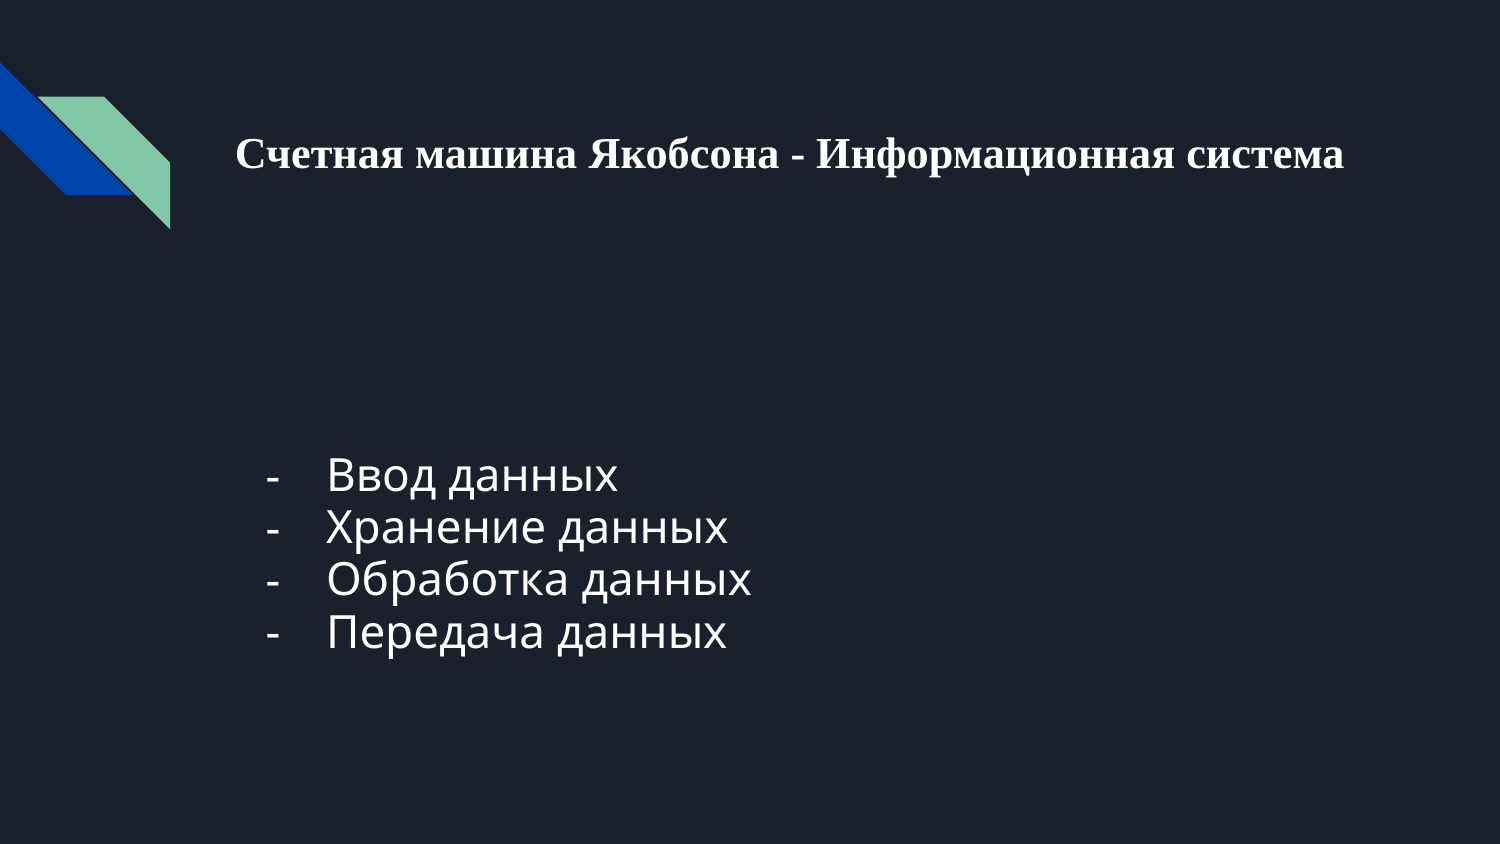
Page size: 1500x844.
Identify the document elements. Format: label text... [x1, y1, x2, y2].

title Счетная машина Якобсона - Информационная система [212, 101, 1368, 252]
list Ввод данных Хранение данных Обработка данных Передача данных [235, 434, 1288, 670]
